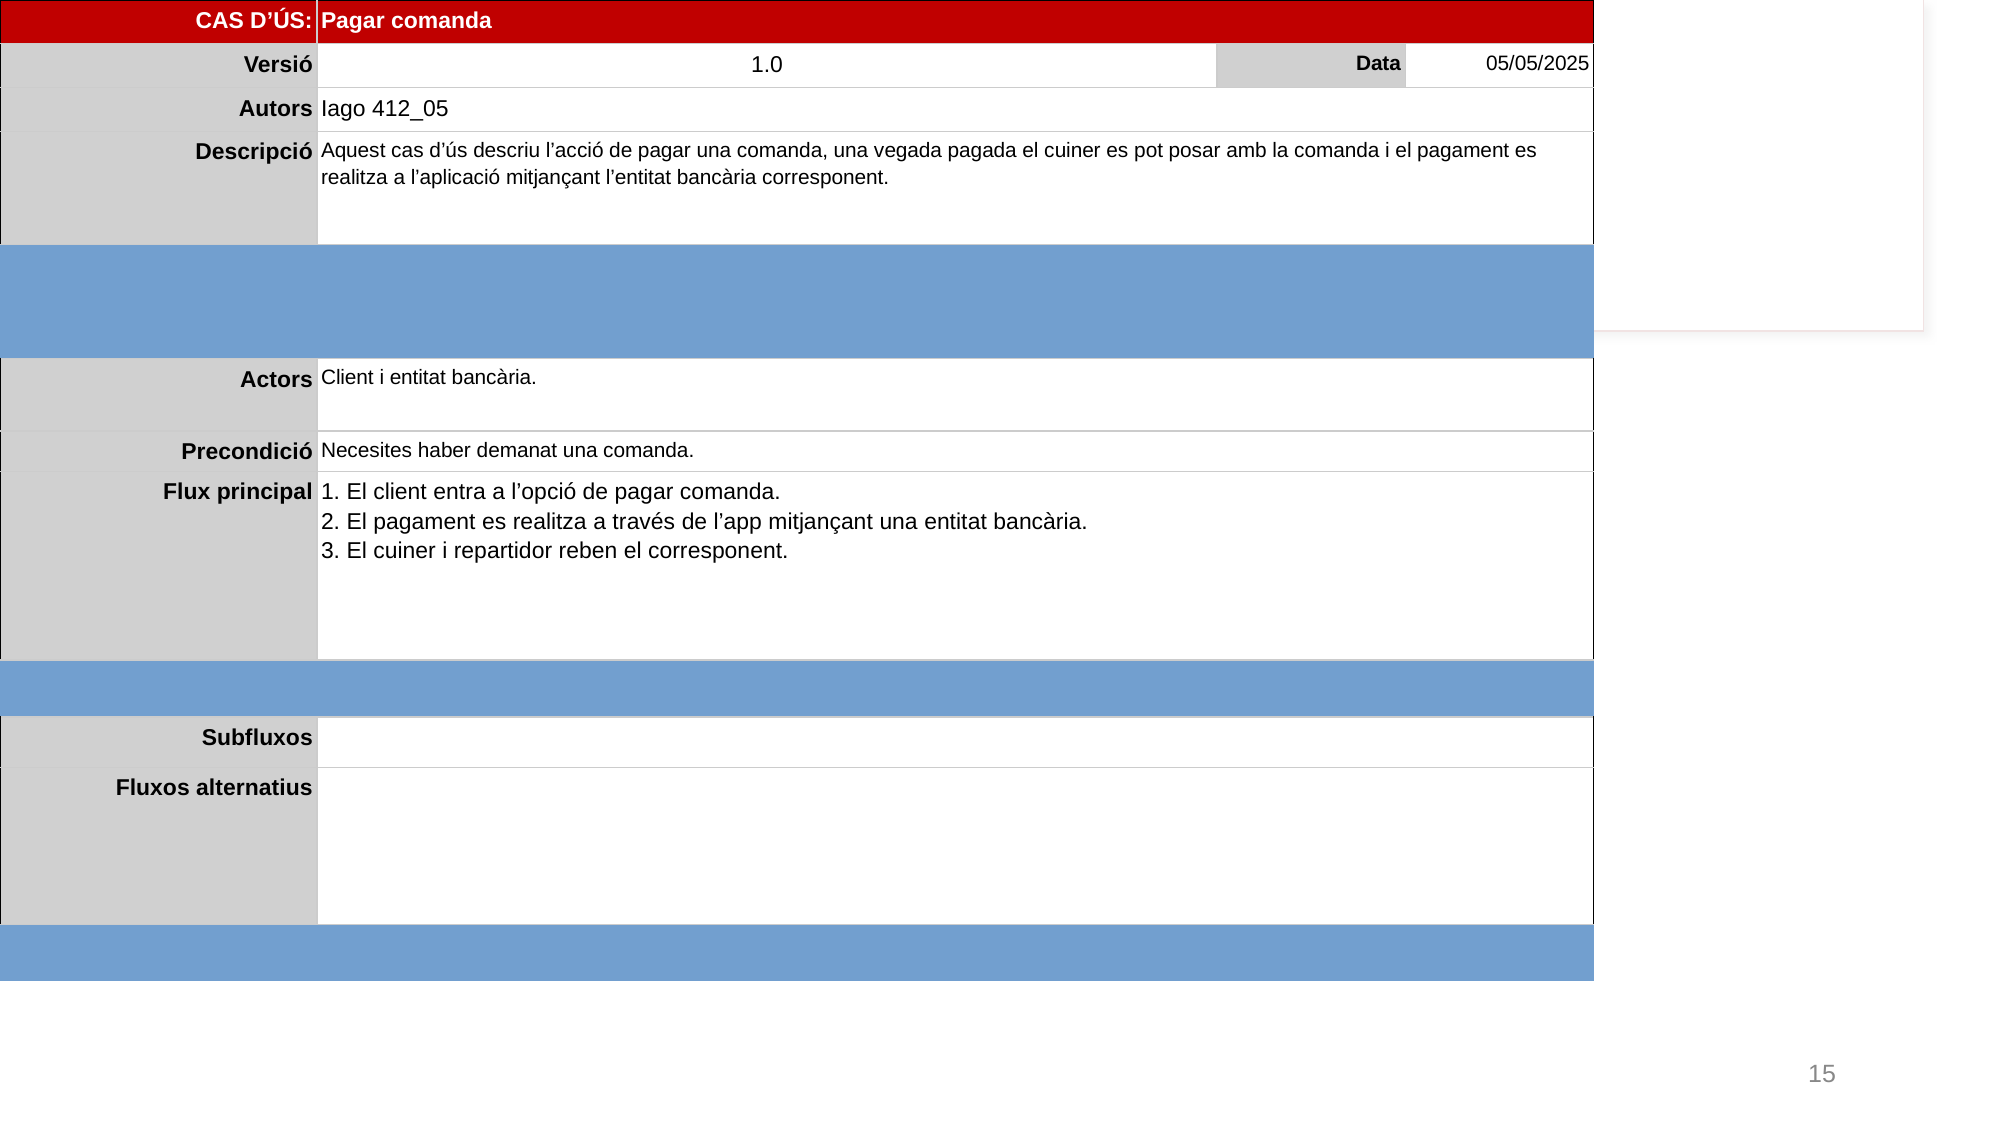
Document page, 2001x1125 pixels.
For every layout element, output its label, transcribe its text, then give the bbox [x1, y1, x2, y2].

table_cell Iago 412_05 [318, 88, 1593, 131]
table_cell Aquest cas d’ús descriu l’acció de pagar una comanda, una vegada pagada el cuiner es pot posar amb la comanda i el pagament es realitza a l’aplicació mitjançant l’entitat bancària corresponent. [318, 132, 1593, 244]
table_cell [318, 718, 1593, 767]
table_cell 1. El client entra a l’opció de pagar comanda. 2. El pagament es realitza a través de l’app mitjançant una entitat bancària. 3. El cuiner i repartidor reben el corresponent. [318, 472, 1593, 659]
table_cell Fluxos alternatius [1, 768, 316, 924]
table_cell Precondició [1, 432, 316, 471]
table_cell Necesites haber demanat una comanda. [318, 432, 1593, 471]
table_cell Flux principal [1, 472, 316, 659]
slide_number ‹#› [1401, 1042, 1851, 1103]
table_header Pagar comanda [318, 1, 1593, 43]
table_cell [318, 768, 1593, 924]
table_header CAS D’ÚS: [1, 1, 316, 43]
table_cell Actors [1, 359, 316, 430]
table_cell Versió [1, 44, 316, 87]
table_cell Autors [1, 88, 316, 131]
table_cell Subfluxos [1, 718, 316, 767]
table_cell Descripció [1, 132, 316, 244]
table_cell Data [1218, 44, 1405, 87]
table_cell 05/05/2025 [1406, 44, 1593, 87]
table_cell 1.0 [318, 44, 1216, 87]
table_cell Client i entitat bancària. [318, 359, 1593, 430]
